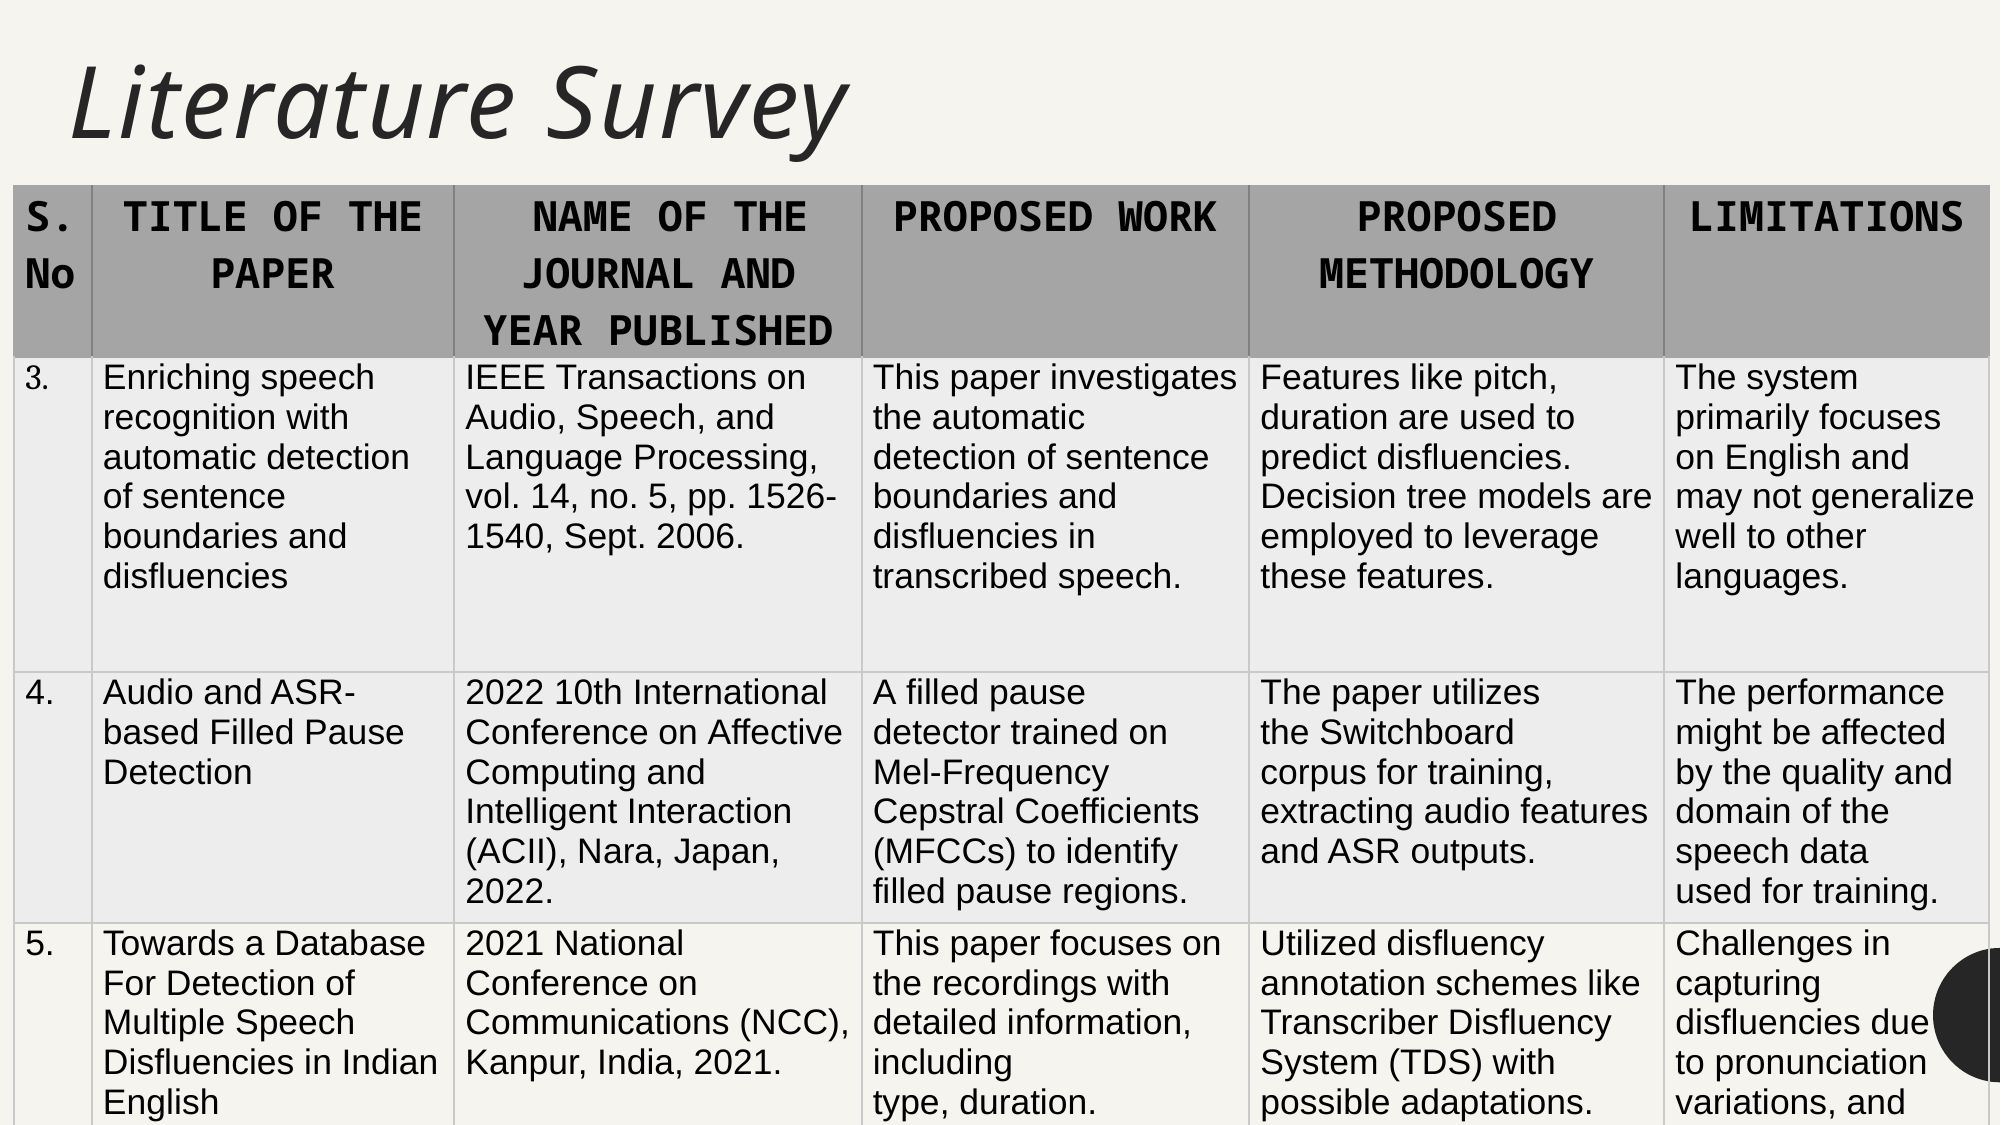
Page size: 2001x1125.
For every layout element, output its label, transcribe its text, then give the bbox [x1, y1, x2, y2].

table_cell 2021 National Conference on Communications (NCC), Kanpur, India, 2021. [455, 924, 861, 1125]
table_cell Audio and ASR-based Filled Pause Detection [93, 673, 453, 922]
title Literature Survey [53, 32, 973, 245]
table_cell This paper focuses on the recordings with detailed information, including type, duration. [863, 924, 1248, 1125]
table_cell Enriching speech recognition with automatic detection of sentence boundaries and disfluencies [93, 358, 453, 671]
table_cell Towards a Database For Detection of Multiple Speech Disfluencies in Indian English [93, 924, 453, 1125]
table_cell The paper utilizes the Switchboard corpus for training, extracting audio features and ASR outputs. [1250, 673, 1663, 922]
table_cell Utilized disfluency annotation schemes like Transcriber Disfluency System (TDS) with possible adaptations. [1250, 924, 1663, 1125]
table_cell Challenges in capturing disfluencies due to pronunciation variations, and background noise. [1665, 924, 1988, 1125]
table_header PROPOSED METHODOLOGY [1250, 187, 1663, 356]
table_cell 4. [15, 673, 91, 922]
table_cell IEEE Transactions on Audio, Speech, and Language Processing, vol. 14, no. 5, pp. 1526-1540, Sept. 2006. [455, 358, 861, 671]
table_cell The system primarily focuses on English and may not generalize well to other languages. [1665, 358, 1988, 671]
table_cell 5. [15, 924, 91, 1125]
table_cell 2022 10th International Conference on Affective Computing and Intelligent Interaction (ACII), Nara, Japan, 2022. [455, 673, 861, 922]
table_cell 3. [15, 358, 91, 671]
table_header NAME OF THE JOURNAL AND YEAR PUBLISHED [455, 245, 861, 356]
table_header TITLE OF THE PAPER [93, 245, 453, 356]
table_cell This paper investigates the automatic detection of sentence boundaries and disfluencies in transcribed speech. [863, 358, 1248, 671]
table_cell Features like pitch, duration are used to predict disfluencies. Decision tree models are employed to leverage these features. [1250, 358, 1663, 671]
table_header S.No [15, 187, 91, 356]
table_cell The performance might be affected by the quality and domain of the speech data used for training. [1665, 673, 1988, 922]
table_header PROPOSED WORK [863, 187, 1248, 356]
table_cell A filled pause detector trained on Mel-Frequency Cepstral Coefficients (MFCCs) to identify filled pause regions. [863, 673, 1248, 922]
table_header LIMITATIONS [1665, 187, 1988, 356]
